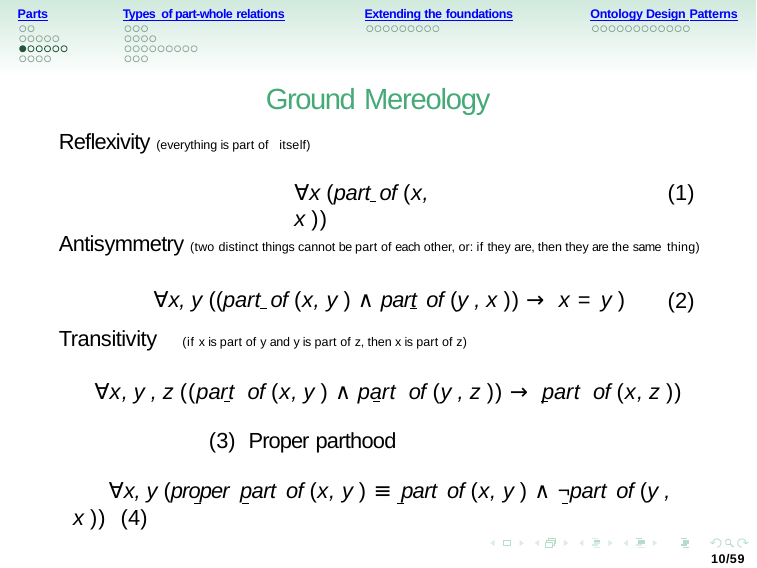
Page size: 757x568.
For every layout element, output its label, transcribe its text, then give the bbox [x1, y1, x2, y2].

text_box [383, 25, 390, 32]
text_box [675, 25, 682, 32]
text_box ∀x, y , z ((part of (x, y ) ∧ part of (y , z )) → part of (x, z )) (3) Proper parthood ∀x, y (proper part of (x, y ) ≡ part of (x, y ) ∧ ¬part of (y , x )) (4) [56, 355, 700, 530]
text_box [28, 55, 34, 62]
text_box [642, 25, 649, 32]
text_box [592, 25, 599, 32]
text_box [19, 25, 26, 32]
text_box Types of part-whole relations [120, 6, 328, 22]
text_box [600, 25, 607, 32]
text_box [609, 25, 615, 32]
text_box [141, 45, 148, 52]
text_box Parts [15, 6, 50, 22]
text_box [0, 0, 756, 74]
text_box [125, 35, 131, 42]
text_box ∀x (part of (x, x )) [292, 178, 464, 218]
text_box [149, 35, 156, 42]
text_box [391, 25, 398, 32]
text_box [28, 45, 34, 52]
text_box [174, 45, 181, 52]
text_box Antisymmetry (two distinct things cannot be part of each other, or: if they are, then they are the same thing) [56, 218, 741, 256]
text_box [416, 25, 423, 32]
text_box [424, 25, 431, 32]
text_box [683, 25, 690, 32]
text_box [713, 538, 722, 548]
text_box [19, 45, 26, 52]
text_box [133, 55, 140, 62]
text_box [133, 35, 140, 42]
text_box 10/59 [709, 551, 748, 567]
text_box [408, 25, 415, 32]
text_box [36, 55, 43, 62]
text_box [141, 35, 148, 42]
text_box [650, 25, 657, 32]
text_box [125, 45, 131, 52]
text_box (2) [665, 286, 699, 313]
text_box [19, 55, 26, 62]
text_box [125, 25, 131, 32]
text_box [19, 35, 26, 42]
text_box [432, 25, 439, 32]
text_box [44, 55, 51, 62]
text_box [125, 55, 131, 62]
text_box [166, 45, 173, 52]
text_box [158, 45, 164, 52]
text_box [149, 45, 156, 52]
text_box [633, 25, 640, 32]
text_box [399, 25, 406, 32]
text_box [375, 25, 381, 32]
text_box [28, 35, 34, 42]
text_box [141, 55, 148, 62]
text_box [658, 25, 665, 32]
text_box [133, 25, 140, 32]
text_box [141, 25, 148, 32]
text_box [366, 25, 373, 32]
text_box [36, 45, 43, 52]
text_box [28, 25, 34, 32]
text_box [52, 45, 59, 52]
text_box [652, 539, 657, 547]
text_box [133, 45, 140, 52]
text_box [666, 25, 673, 32]
text_box [44, 35, 51, 42]
text_box [617, 25, 624, 32]
text_box [608, 539, 613, 547]
text_box Ground Mereology Reflexivity (everything is part of itself) [56, 80, 493, 155]
text_box [191, 45, 198, 52]
text_box Ontology Design Patterns [588, 6, 757, 22]
text_box [623, 539, 628, 547]
text_box Extending the foundations [362, 6, 553, 22]
text_box [44, 45, 51, 52]
text_box [52, 35, 59, 42]
text_box [36, 35, 43, 42]
text_box ∀x, y ((part of (x, y ) ∧ part of (y , x )) → x = y ) Transitivity (if x is part of y and y is part of z, then x is part of z) [56, 272, 641, 352]
text_box [737, 538, 746, 548]
text_box [579, 539, 584, 547]
text_box [182, 45, 189, 52]
text_box [61, 45, 68, 52]
text_box (1) [665, 178, 699, 206]
text_box [625, 25, 632, 32]
